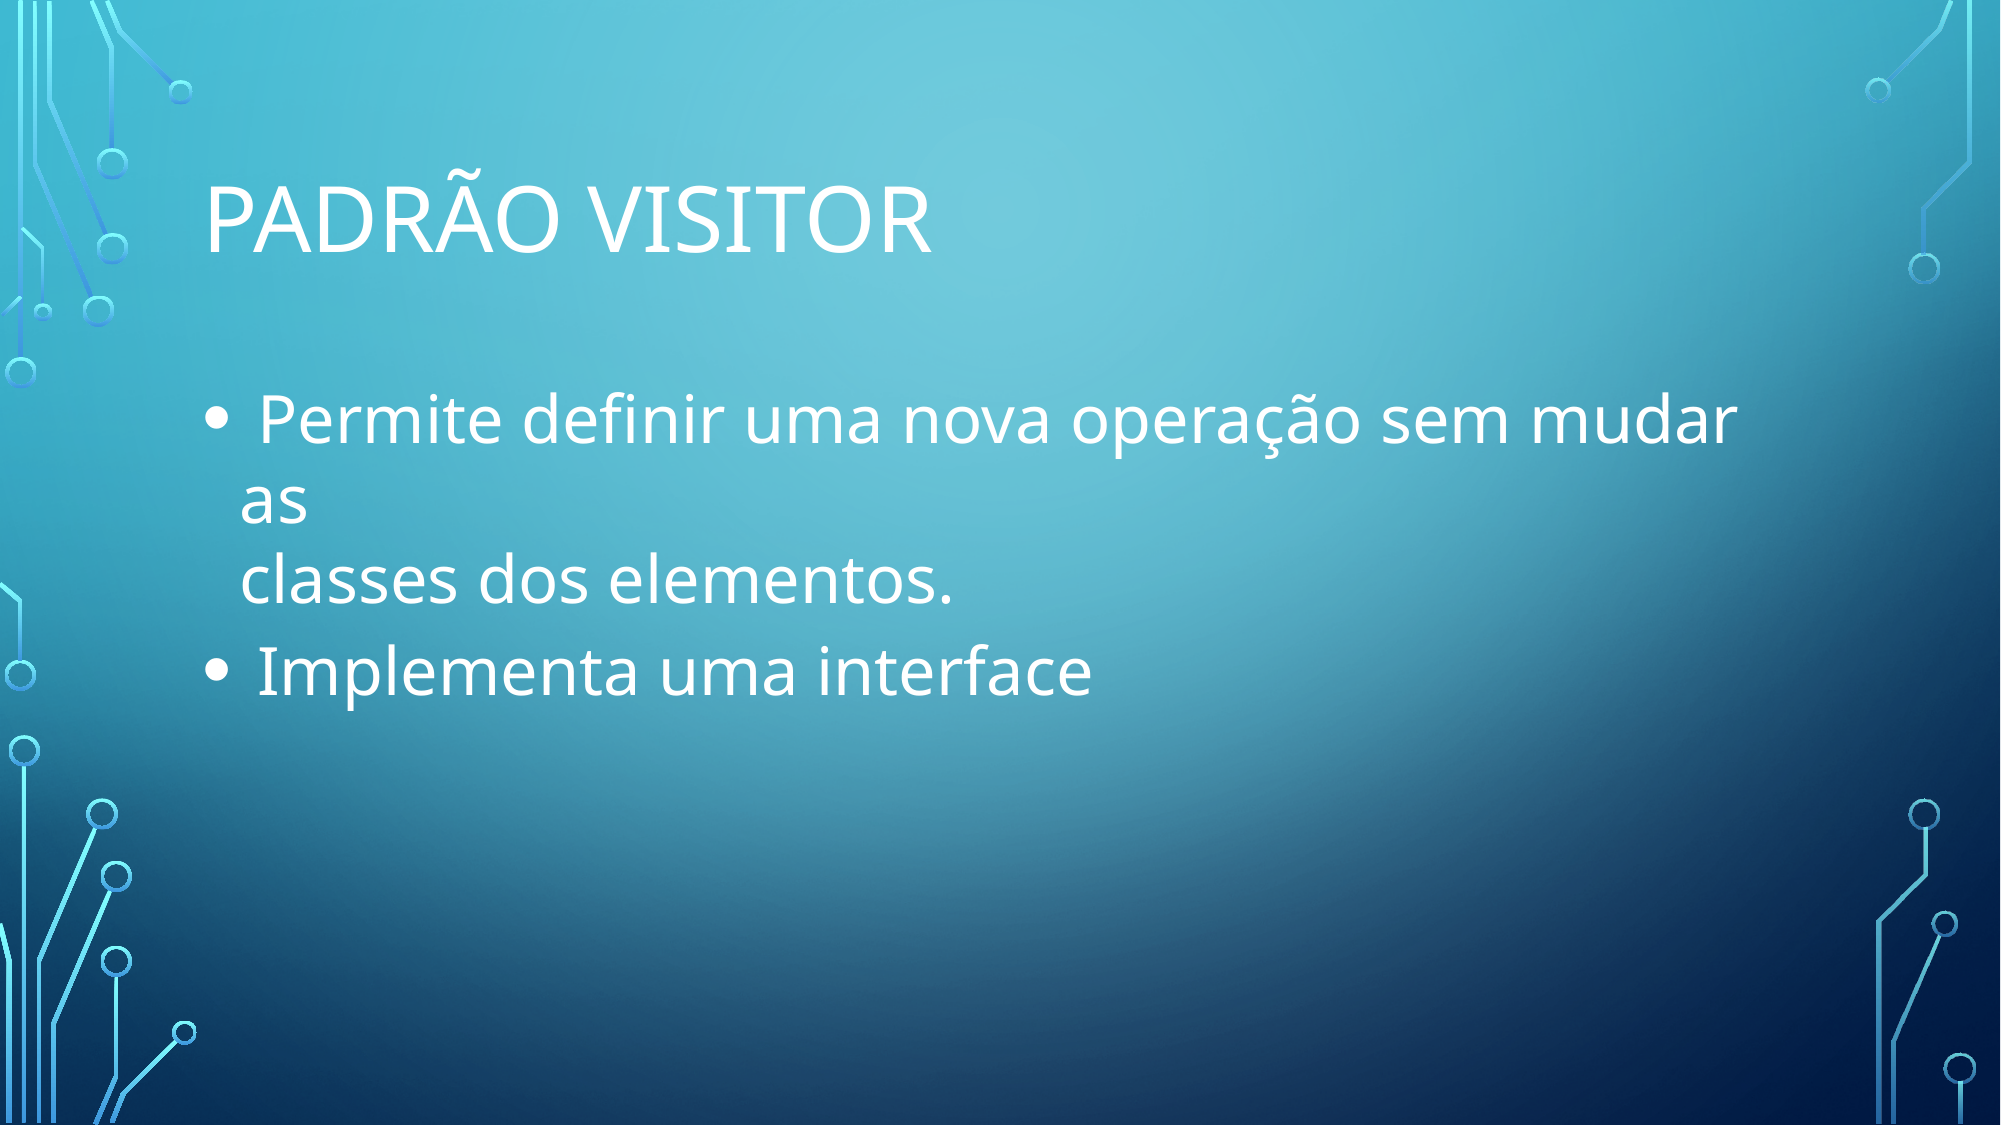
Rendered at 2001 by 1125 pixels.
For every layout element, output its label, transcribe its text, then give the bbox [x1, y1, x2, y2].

title PADRÃO VISITOR [187, 101, 1813, 344]
list Permite definir uma nova operação sem mudar as classes dos elementos. Implementa uma interface [187, 369, 1813, 950]
